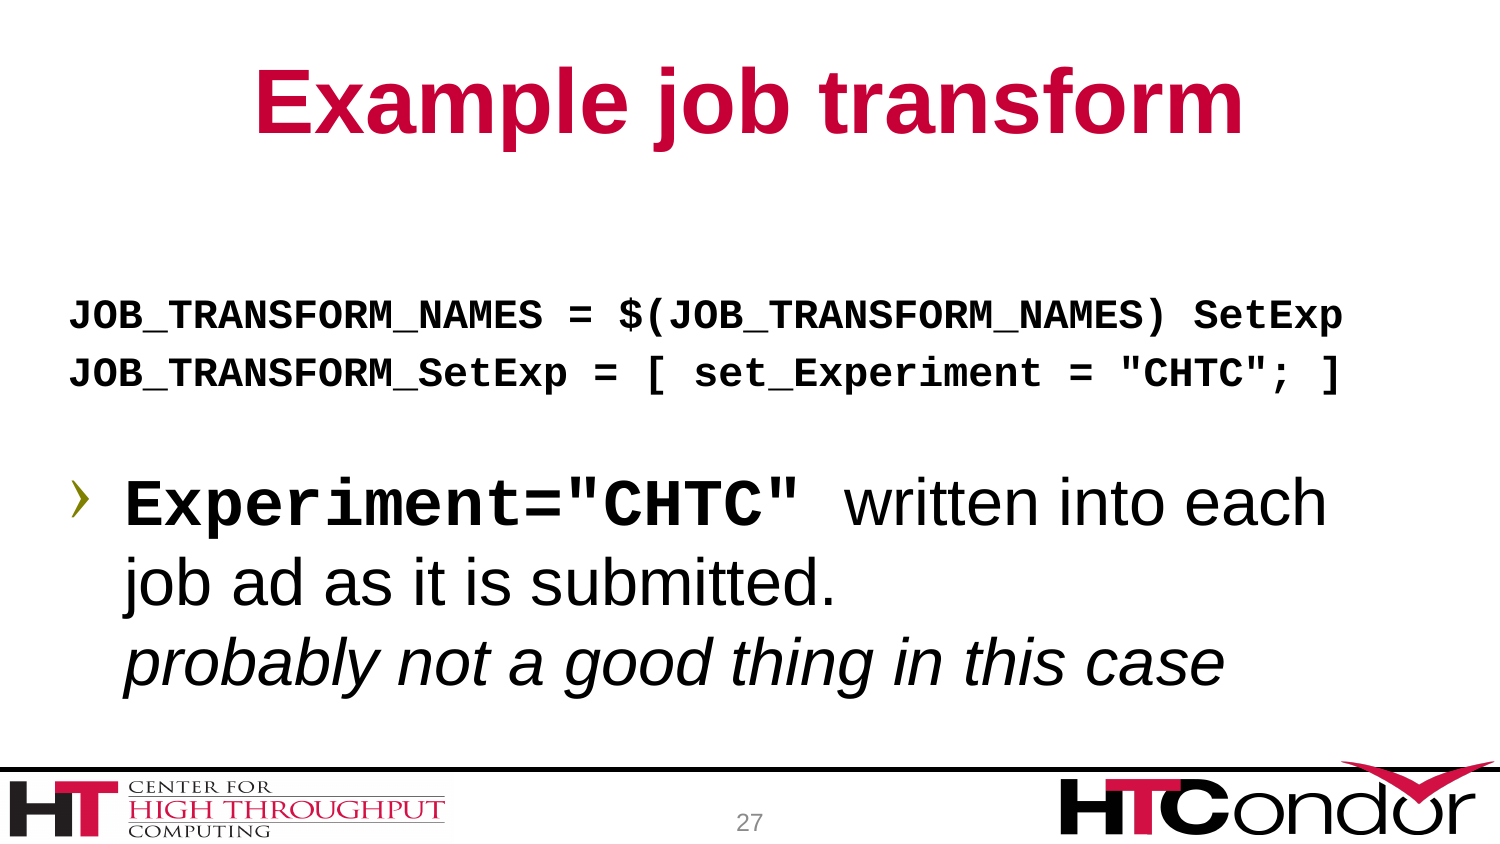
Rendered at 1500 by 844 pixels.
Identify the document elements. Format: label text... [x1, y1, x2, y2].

title Example job transform [0, 0, 1500, 193]
list JOB_TRANSFORM_NAMES = $(JOB_TRANSFORM_NAMES) SetExp JOB_TRANSFORM_SetExp = [ set_Experiment = "CHTC"; ] Experiment="CHTC" written into each job ad as it is submitted. probably not a good thing in this case [52, 229, 1431, 750]
picture [1055, 760, 1500, 840]
slide_number 27 [575, 798, 925, 844]
picture [0, 772, 454, 844]
